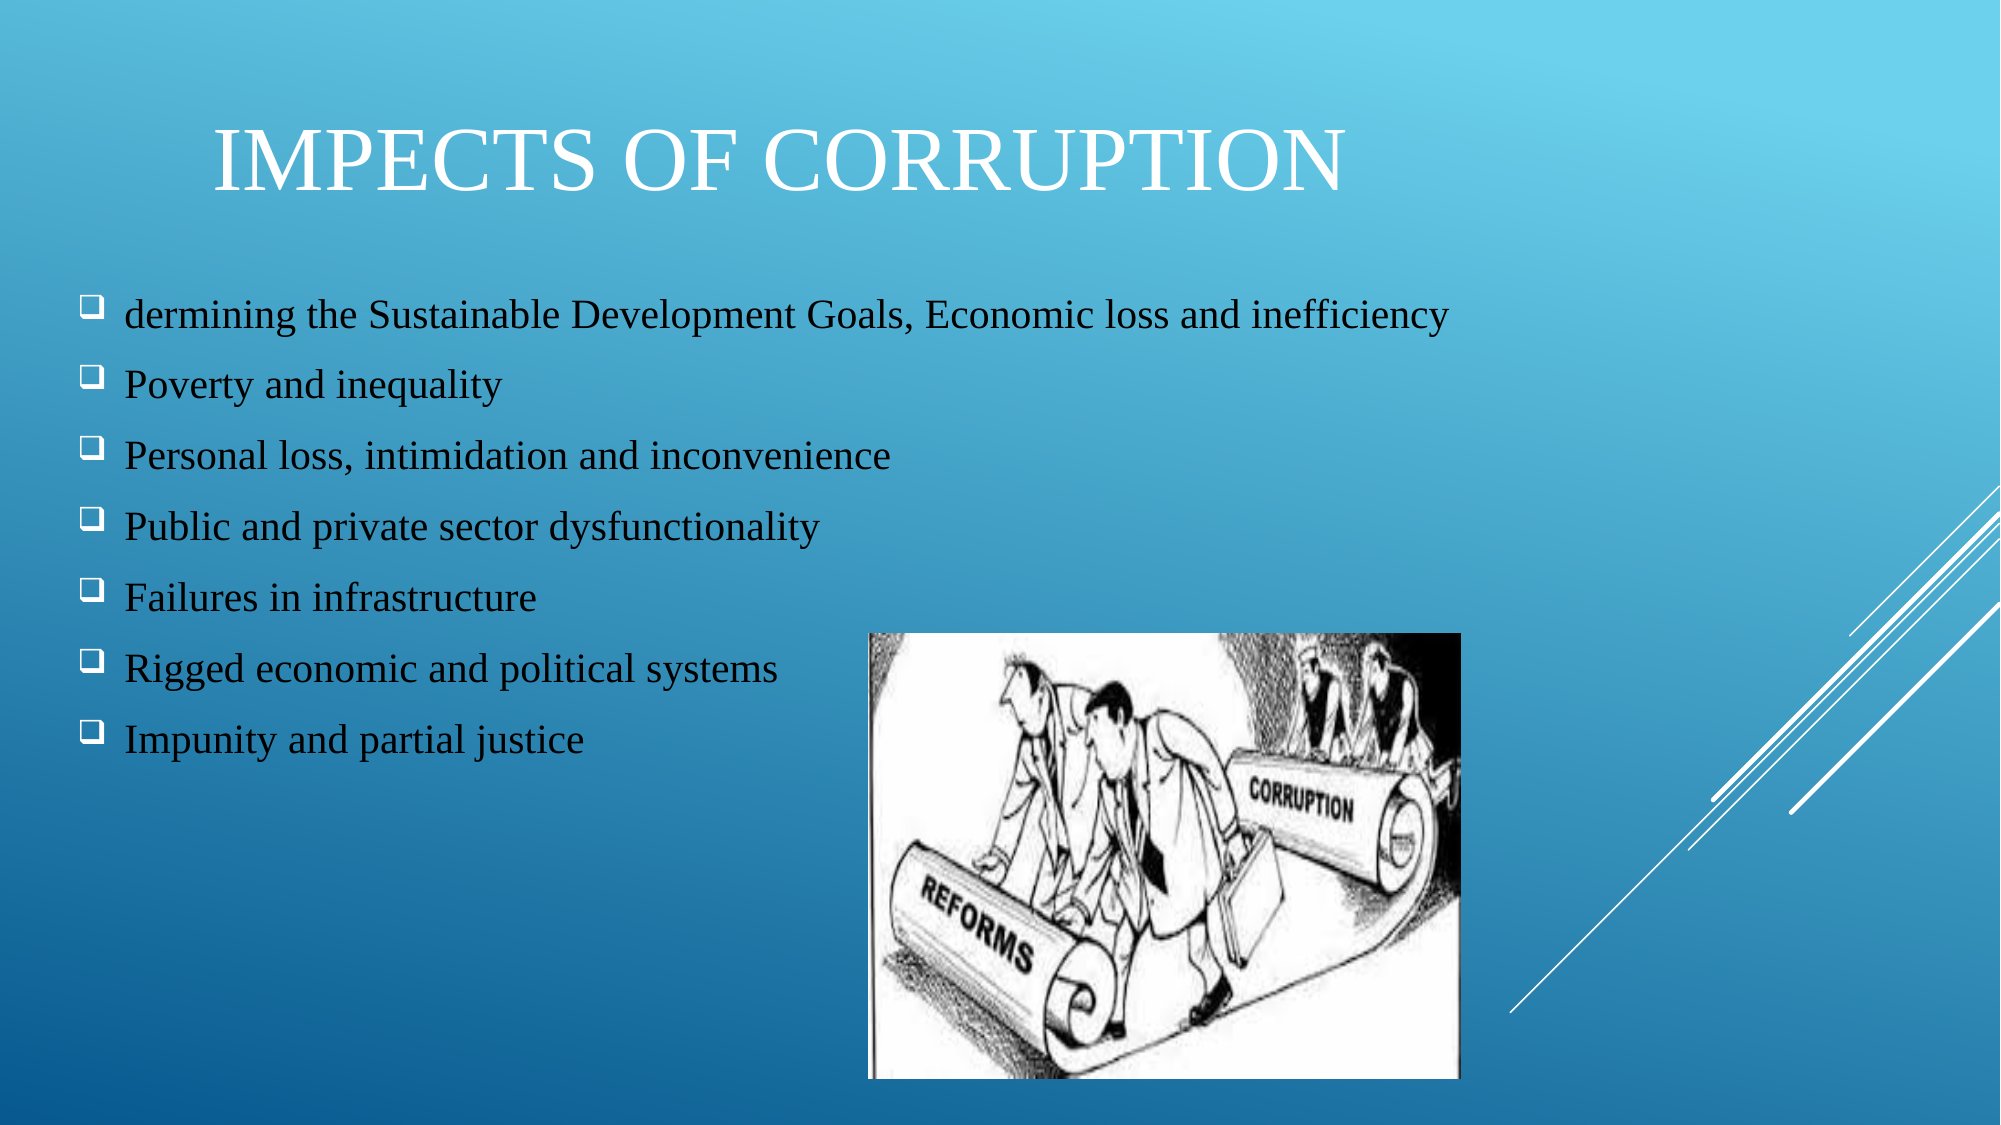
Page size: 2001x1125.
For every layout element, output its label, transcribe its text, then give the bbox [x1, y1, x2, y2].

picture [868, 633, 1461, 1080]
list dermining the Sustainable Development Goals, Economic loss and inefficiency Poverty and inequality Personal loss, intimidation and inconvenience Public and private sector dysfunctionality Failures in infrastructure Rigged economic and political systems Impunity and partial justice [62, 260, 1540, 788]
title IMPECTS OF CORRUPTION [80, 72, 1481, 236]
